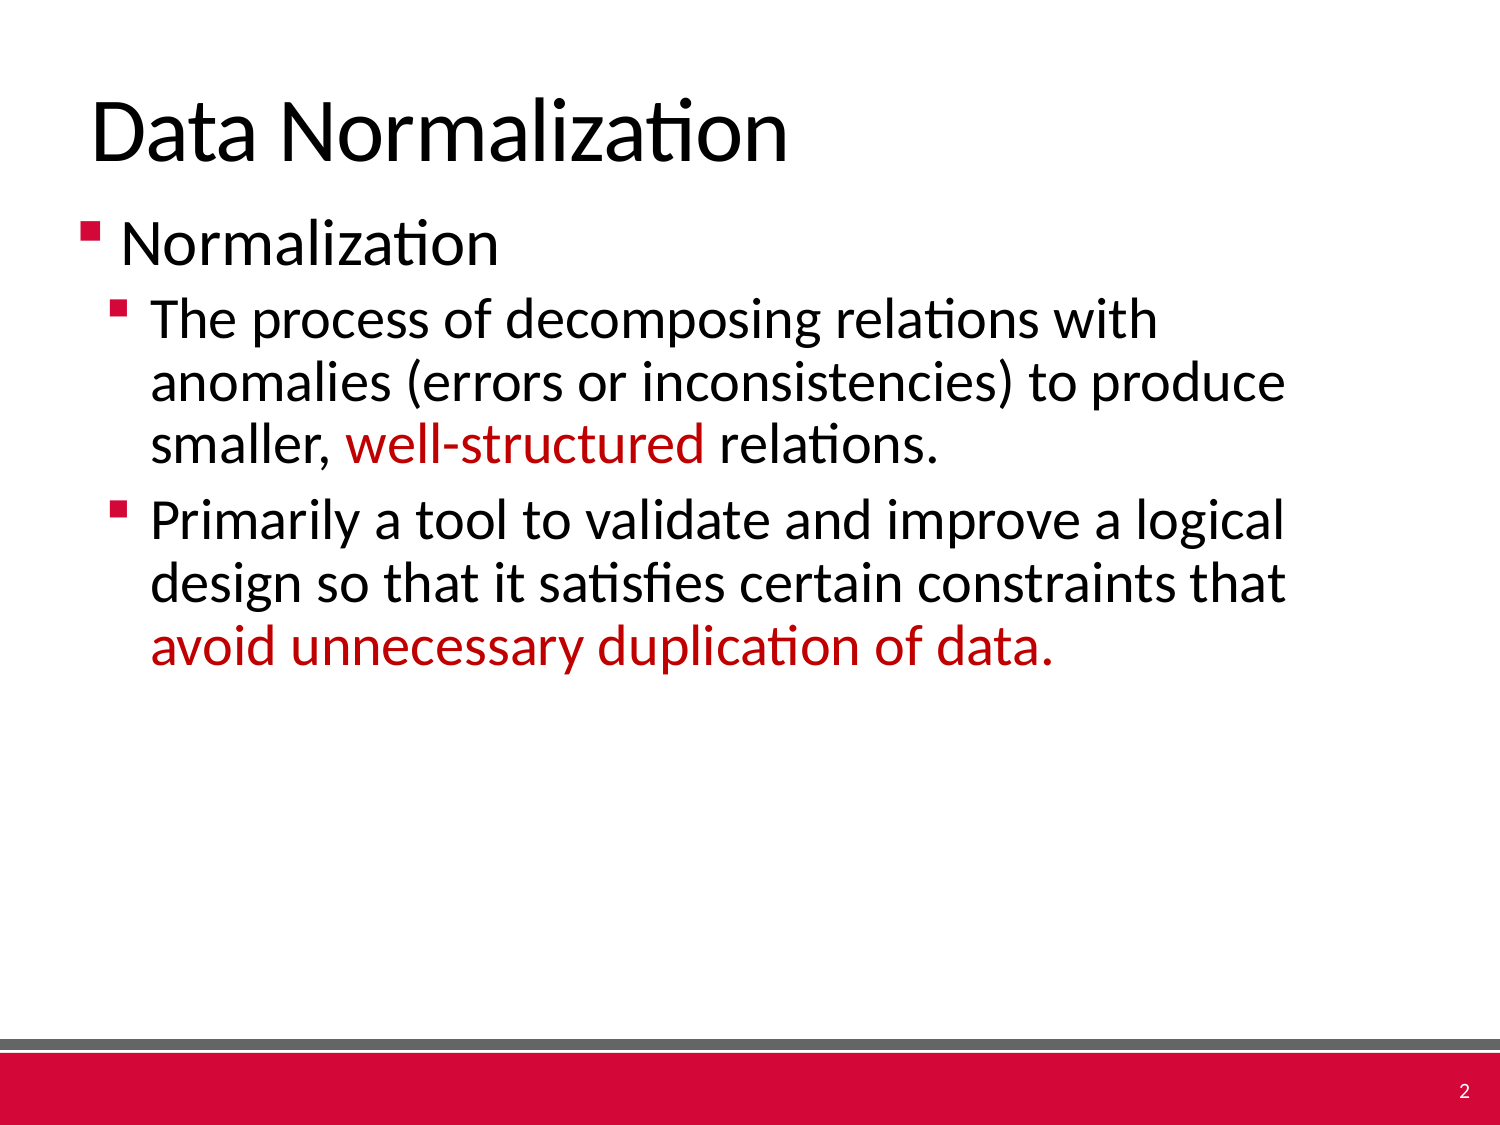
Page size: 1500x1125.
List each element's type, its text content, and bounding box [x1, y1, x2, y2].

list Normalization The process of decomposing relations with anomalies (errors or inconsistencies) to produce smaller, well-structured relations. Primarily a tool to validate and improve a logical design so that it satisfies certain constraints that avoid unnecessary duplication of data. [75, 200, 1400, 1025]
title Data Normalization [75, 35, 1425, 188]
slide_number 2 [1323, 1059, 1486, 1120]
